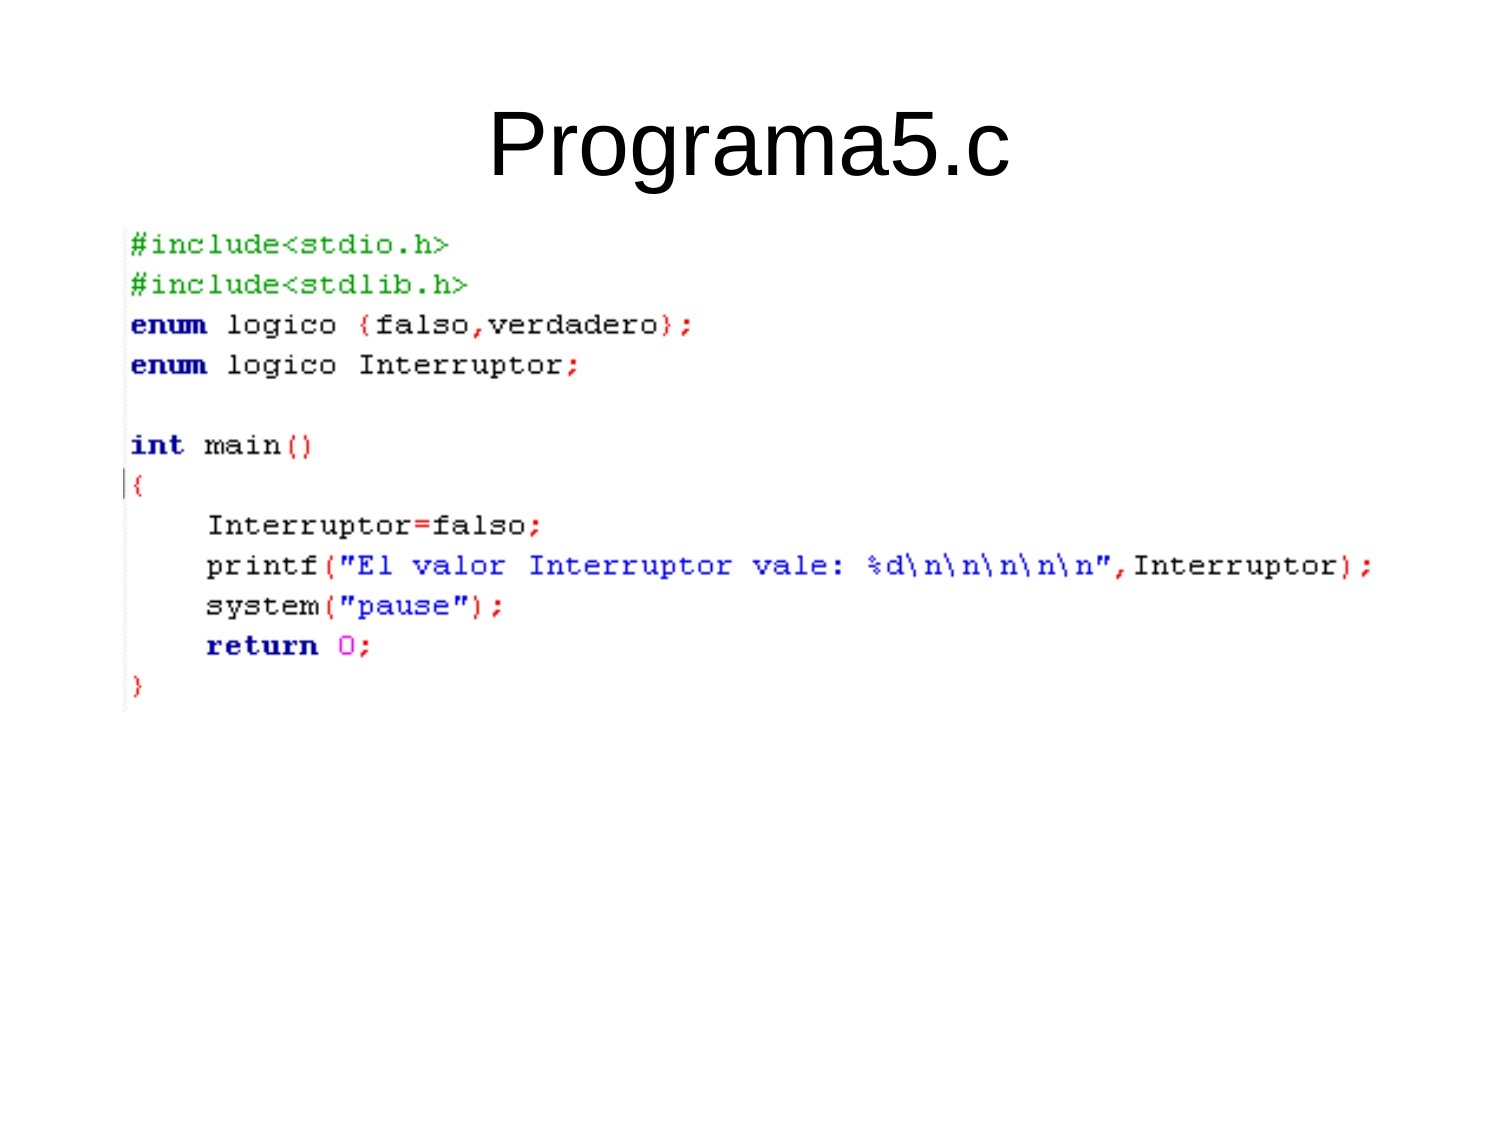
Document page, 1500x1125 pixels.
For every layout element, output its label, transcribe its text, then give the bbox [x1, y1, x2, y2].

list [123, 228, 1377, 712]
title Programa5.c [75, 45, 1425, 233]
